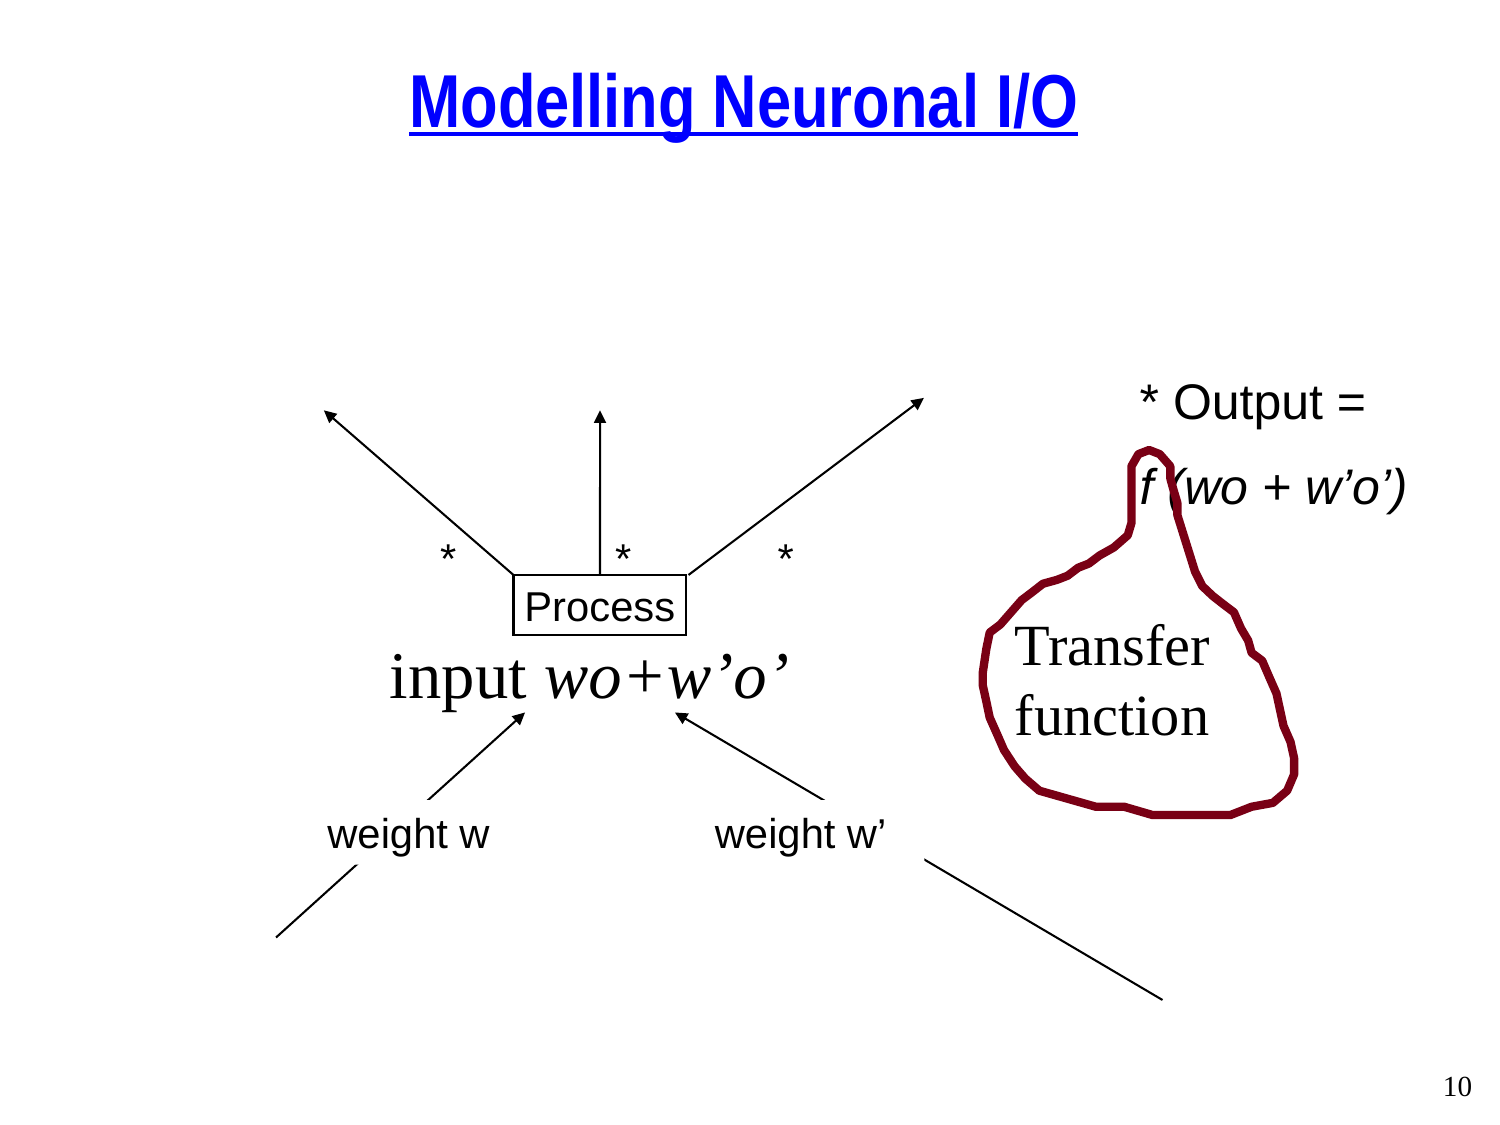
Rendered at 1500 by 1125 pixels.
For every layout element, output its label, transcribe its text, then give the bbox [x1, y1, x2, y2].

text_box * [600, 524, 650, 589]
text_box [593, 410, 607, 575]
text_box weight w [312, 800, 537, 865]
text_box Transfer function [999, 599, 1021, 624]
text_box Transfer function [1218, 599, 1263, 660]
text_box [982, 450, 1295, 816]
text_box input wo+w’o’ [374, 624, 825, 720]
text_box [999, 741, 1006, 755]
text_box * [762, 524, 813, 589]
text_box [428, 720, 523, 800]
text_box * [425, 524, 475, 589]
text_box Process [513, 575, 687, 624]
text_box [688, 397, 924, 576]
text_box [323, 410, 455, 524]
text_box weight w’ [699, 800, 925, 865]
title Modelling Neuronal I/O [0, 18, 1488, 150]
text_box * Output = f (wo + w’o’) [1124, 362, 1475, 522]
